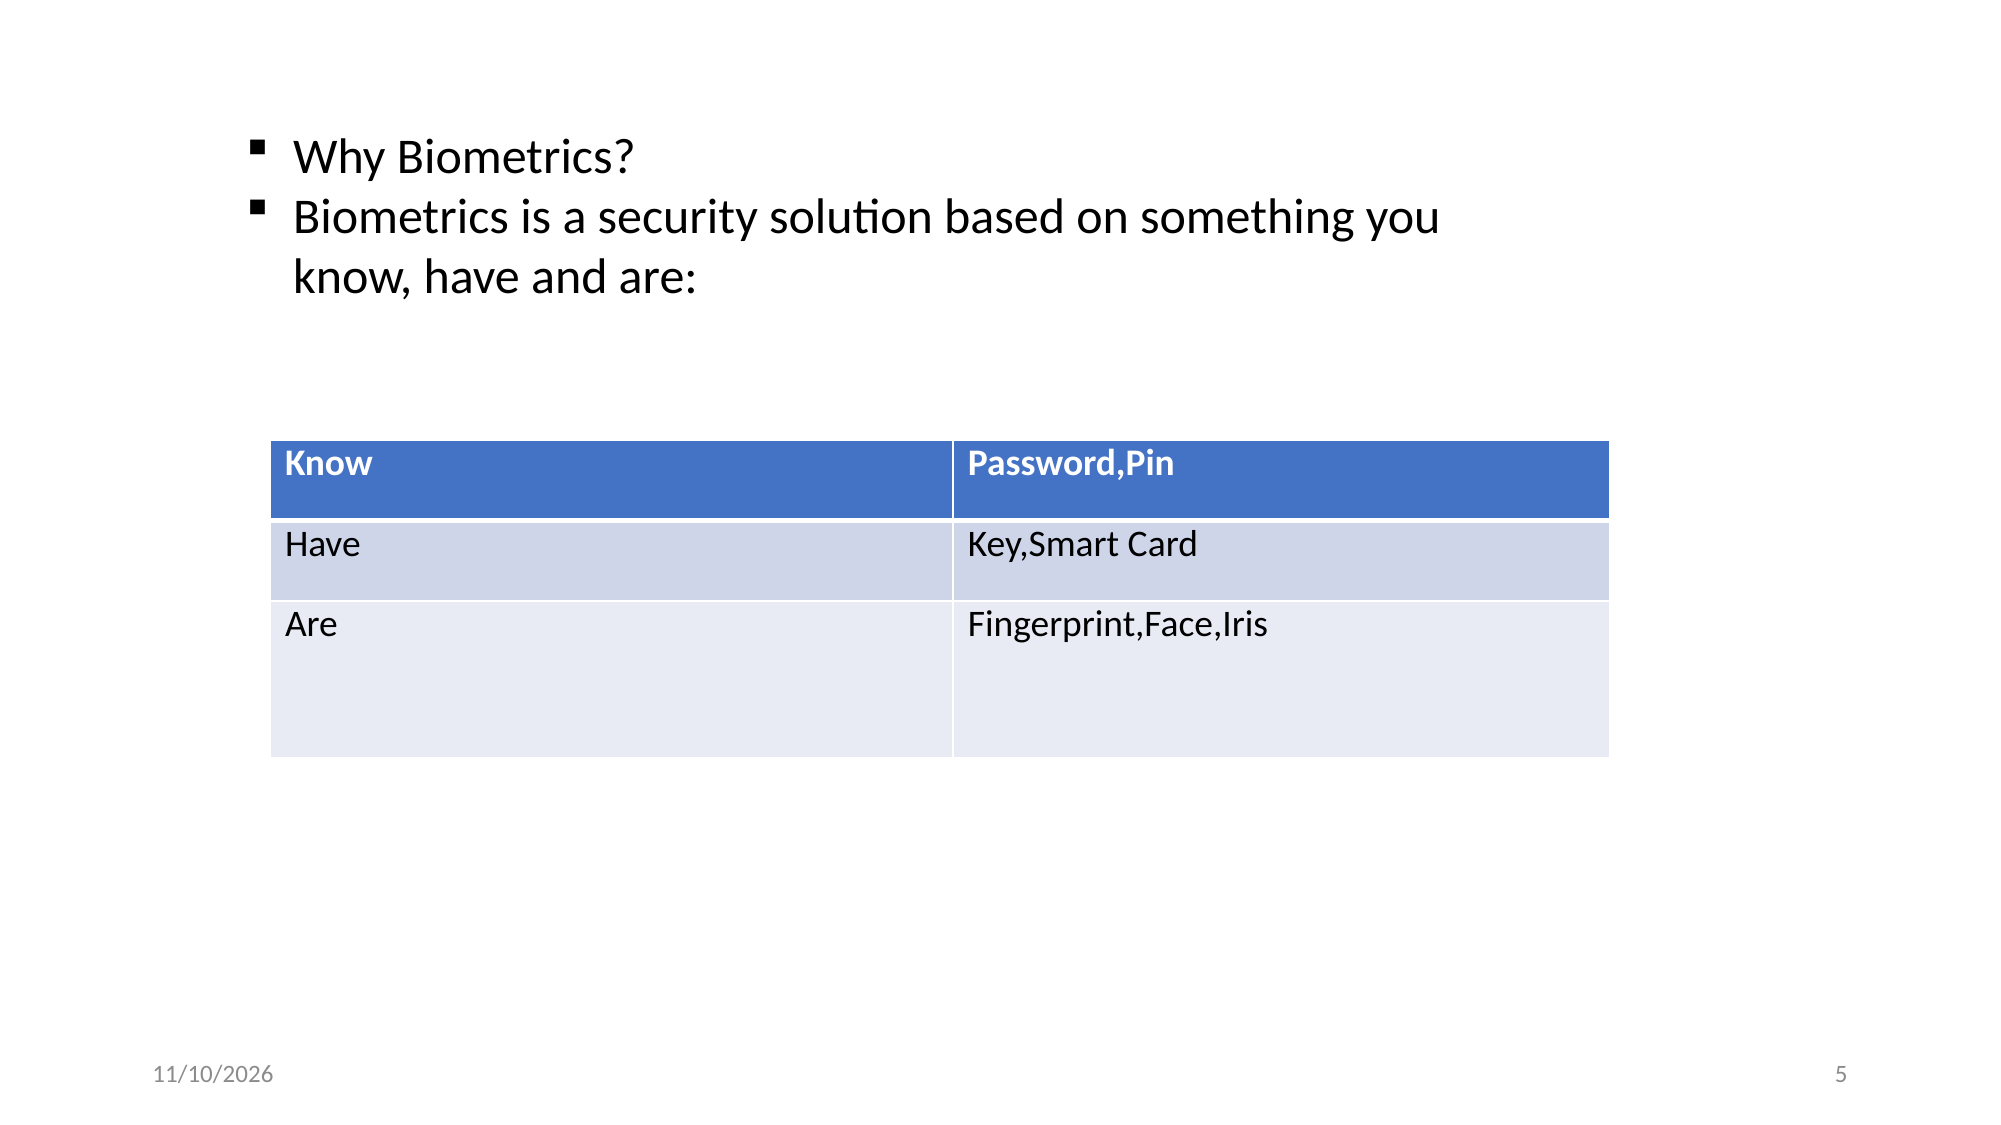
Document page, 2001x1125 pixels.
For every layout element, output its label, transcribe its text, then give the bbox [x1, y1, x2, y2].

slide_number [137, 1042, 588, 1103]
table_cell Key,Smart Card [954, 523, 1609, 600]
text_box Why Biometrics? Biometrics is a security solution based on something you know, have and are: [231, 115, 1524, 596]
table_header Password,Pin [954, 441, 1609, 518]
table_cell Fingerprint,Face,Iris [954, 602, 1609, 757]
table_cell Have [271, 523, 952, 600]
table_header Know [271, 441, 952, 518]
table_cell Are [271, 602, 952, 757]
slide_number 5 [1412, 1042, 1863, 1103]
